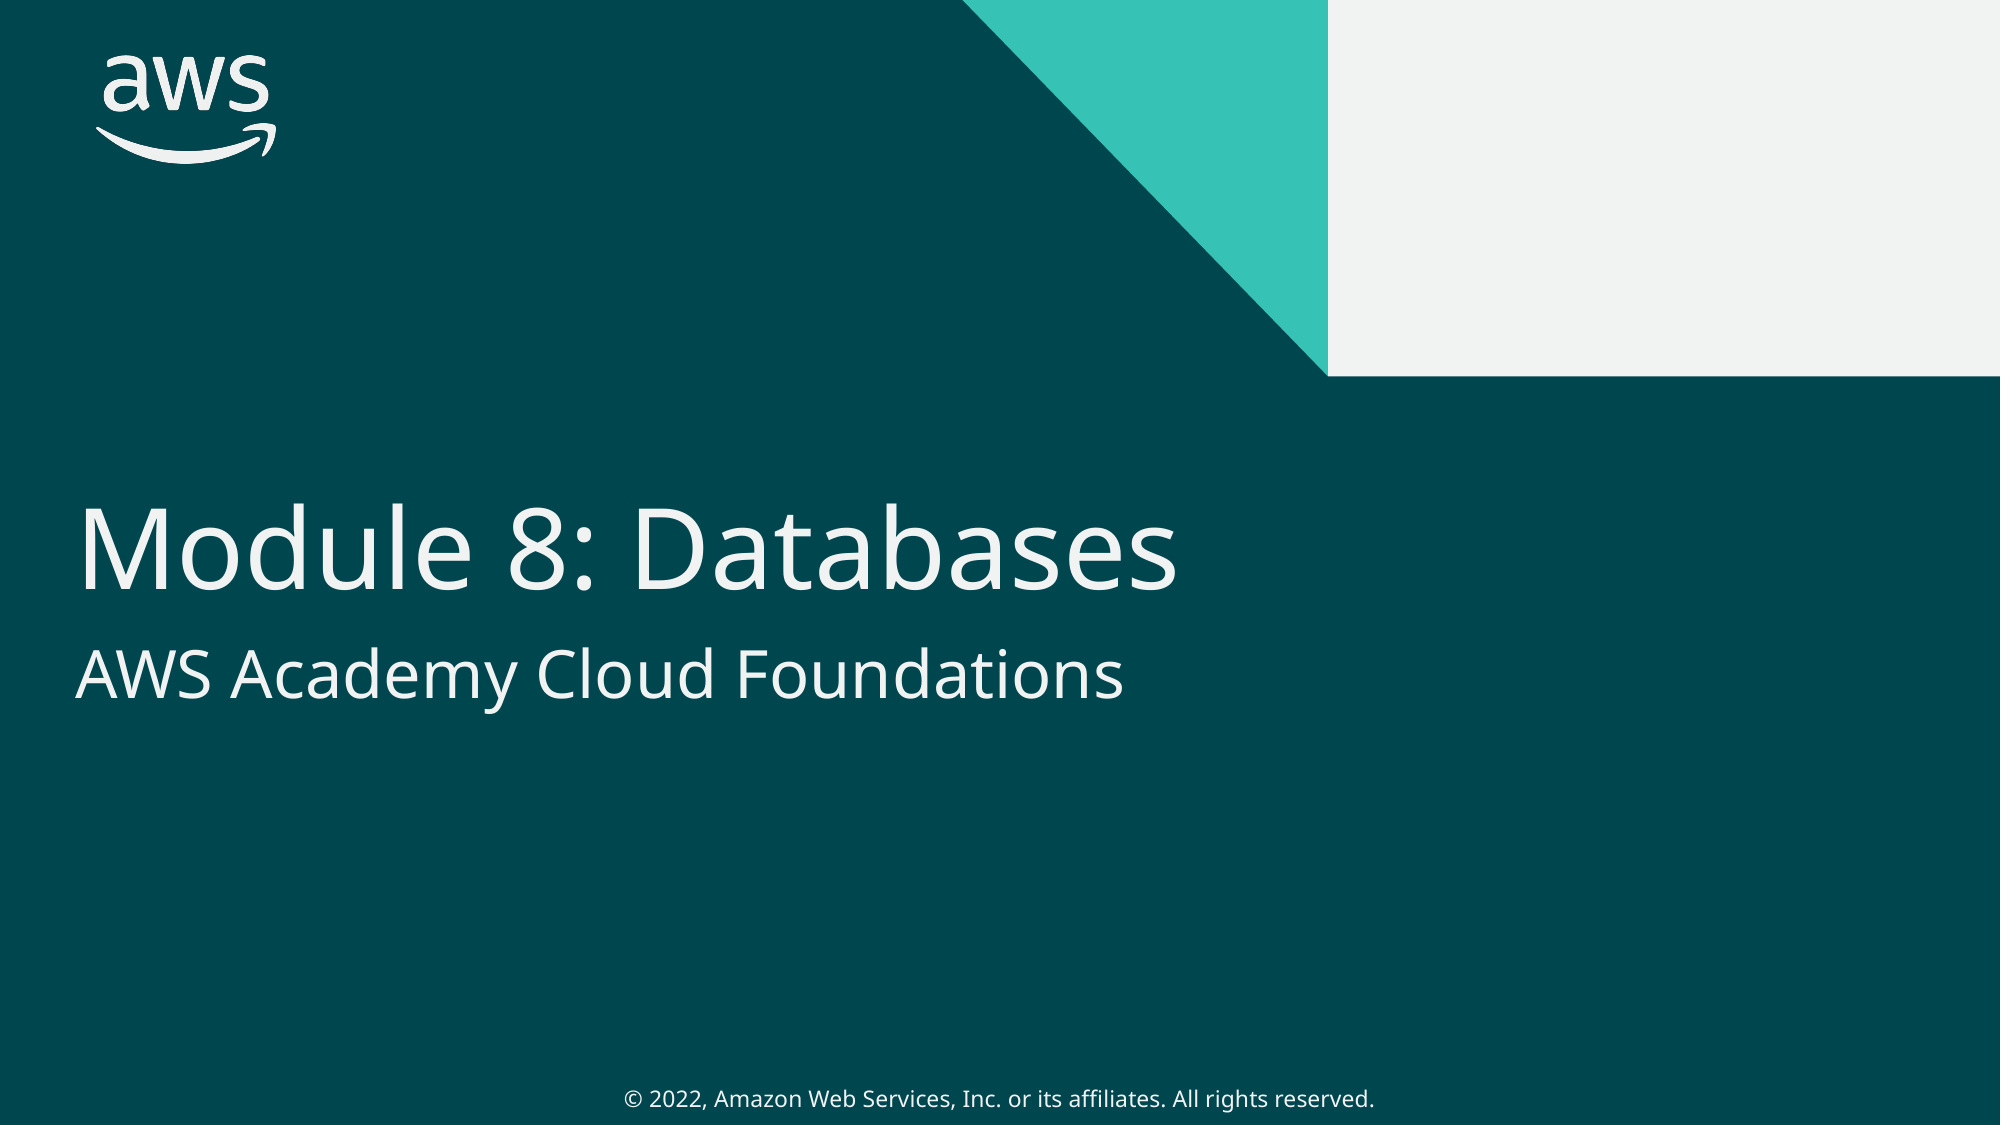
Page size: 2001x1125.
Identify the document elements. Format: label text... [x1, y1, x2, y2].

subtitle AWS Academy Cloud Foundations [60, 623, 1958, 996]
picture [96, 55, 276, 164]
title Module 8: Databases [60, 376, 1958, 620]
